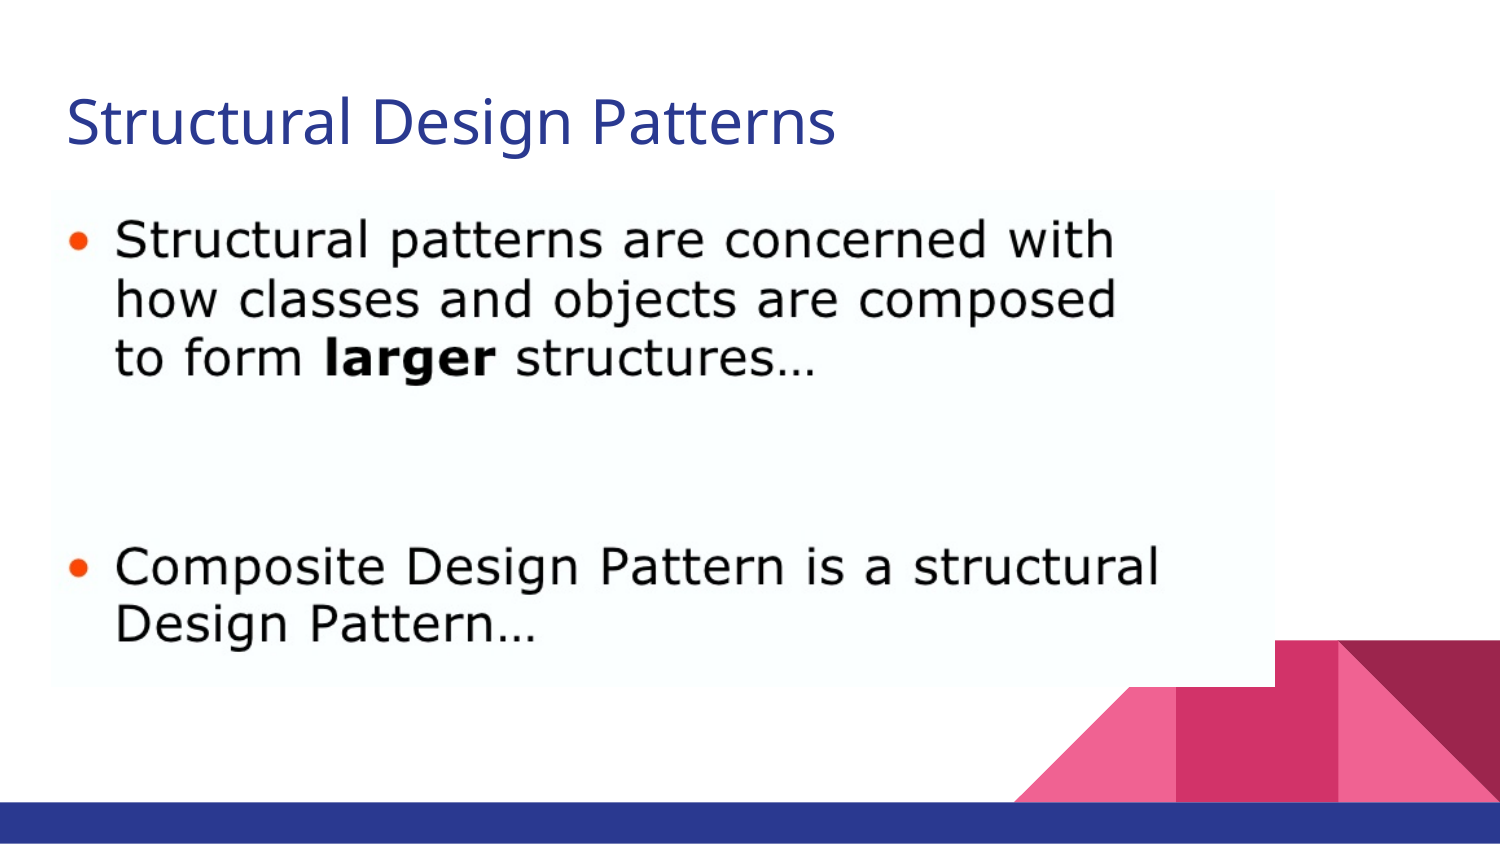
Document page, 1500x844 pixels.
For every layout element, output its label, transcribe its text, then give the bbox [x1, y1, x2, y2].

title Structural Design Patterns [51, 67, 1449, 167]
picture [50, 189, 1276, 687]
